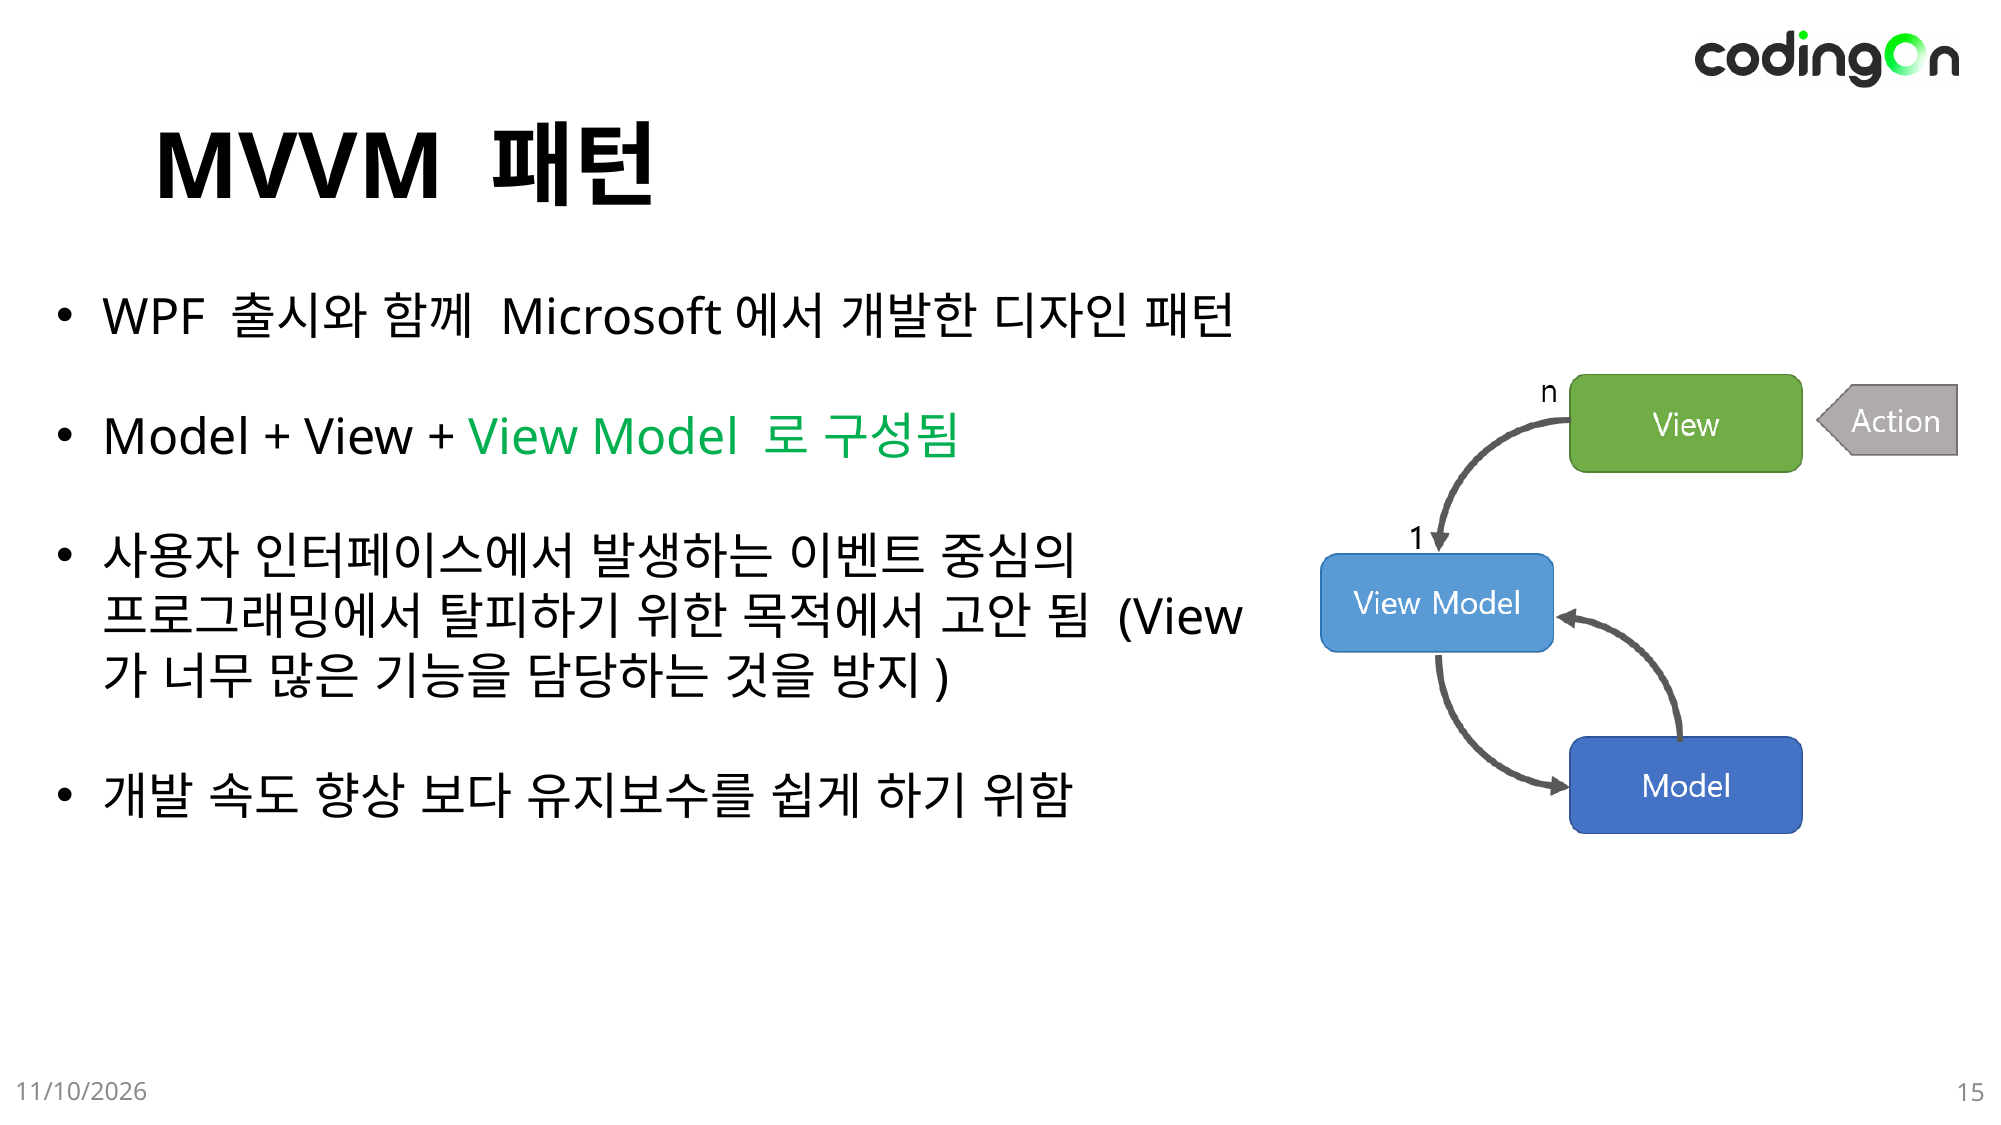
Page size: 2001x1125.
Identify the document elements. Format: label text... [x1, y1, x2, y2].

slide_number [0, 1062, 450, 1123]
text_box WPF 출시와 함께 Microsoft에서 개발한 디자인 패턴 Model + View + View Model 로 구성됨 사용자 인터페이스에서 발생하는 이벤트 중심의 프로그래밍에서 탈피하기 위한 목적에서 고안 됨 (View가 너무 많은 기능을 담당하는 것을 방지) 개발 속도 향상 보다 유지보수를 쉽게 하기 위함 [41, 277, 1291, 832]
slide_number 15 [1550, 1063, 2000, 1124]
picture [1320, 360, 1959, 834]
picture [1695, 30, 1959, 88]
title MVVM 패턴 [137, 59, 1863, 278]
